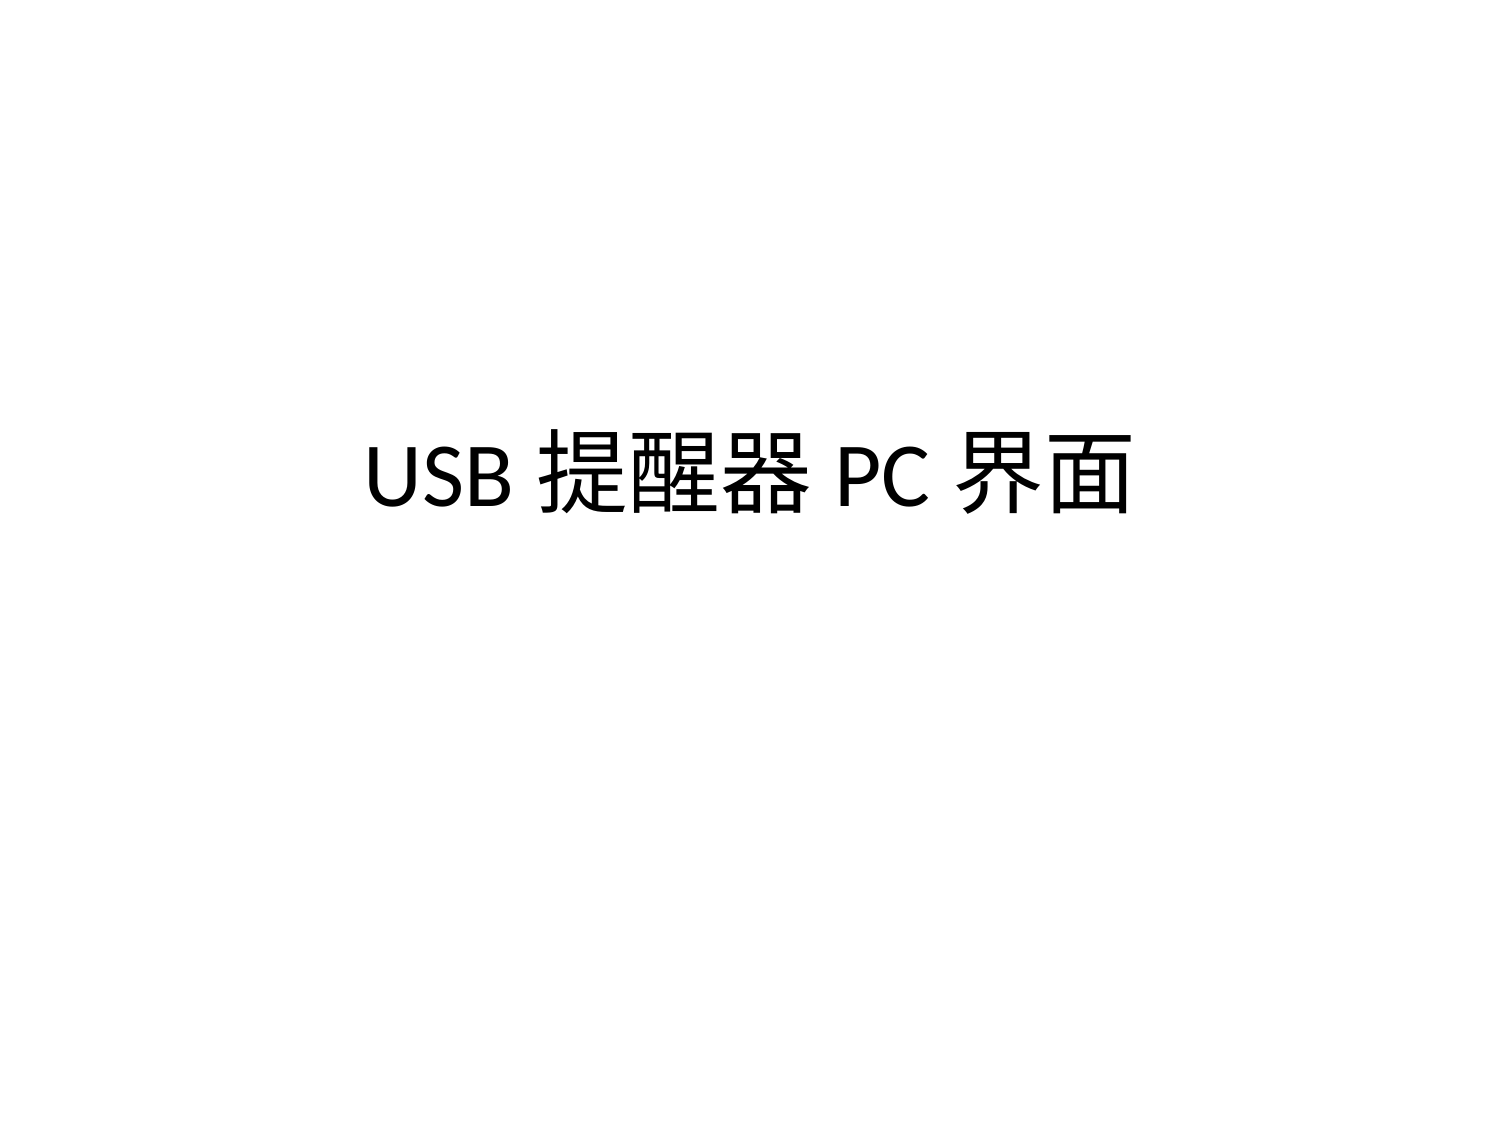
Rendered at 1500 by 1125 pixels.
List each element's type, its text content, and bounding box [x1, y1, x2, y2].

title USB提醒器PC界面 [112, 349, 1388, 591]
